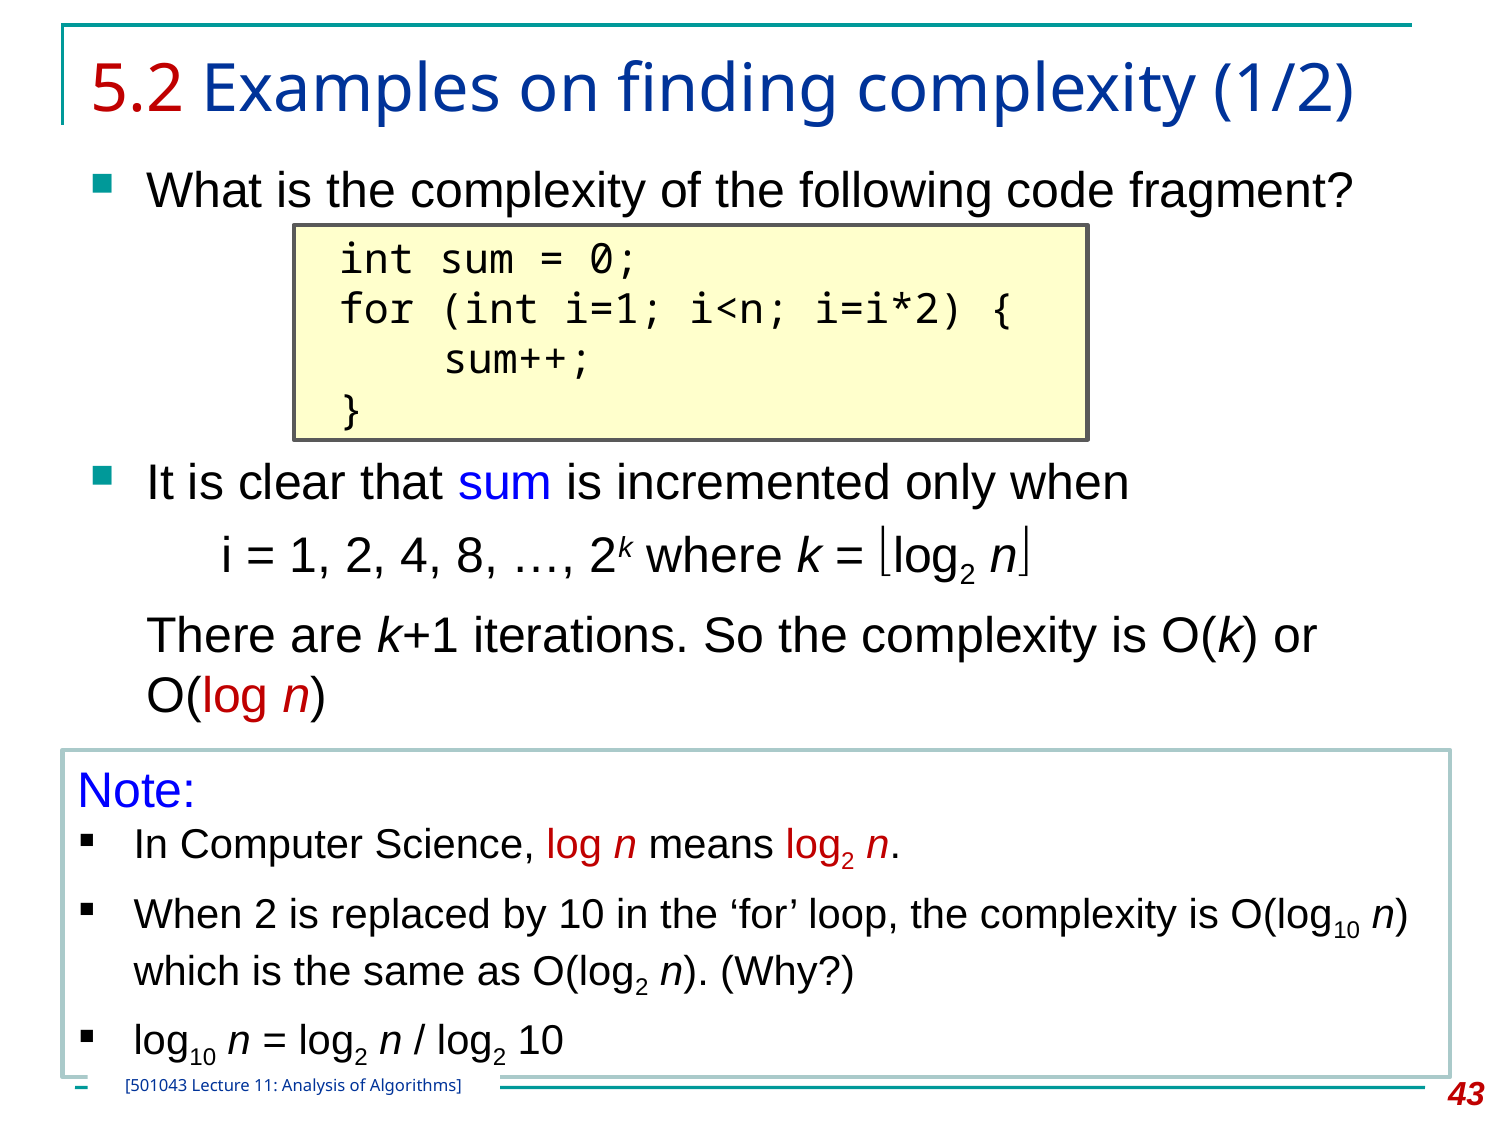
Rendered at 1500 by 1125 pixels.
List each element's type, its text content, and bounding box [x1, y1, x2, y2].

text_box int sum = 0; for (int i=1; i<n; i=i*2) { sum++; } [292, 223, 1090, 442]
title 5.2 Examples on finding complexity (1/2) [74, 37, 1476, 168]
text_box [501043 Lecture 11: Analysis of Algorithms] [87, 1074, 500, 1100]
text_box Note: In Computer Science, log n means log2 n. When 2 is replaced by 10 in the ‘for’ loop, the complexity is O(log10 n) which is the same as O(log2 n). (Why?) log10 n = log2 n / log2 10 [60, 748, 1452, 1079]
slide_number 43 [1400, 1065, 1500, 1125]
list What is the complexity of the following code fragment? [74, 149, 1463, 238]
text_box It is clear that sum is incremented only when i = 1, 2, 4, 8, …, 2k where k = log2 n There are k+1 iterations. So the complexity is O(k) or O(log n) [75, 442, 1463, 725]
